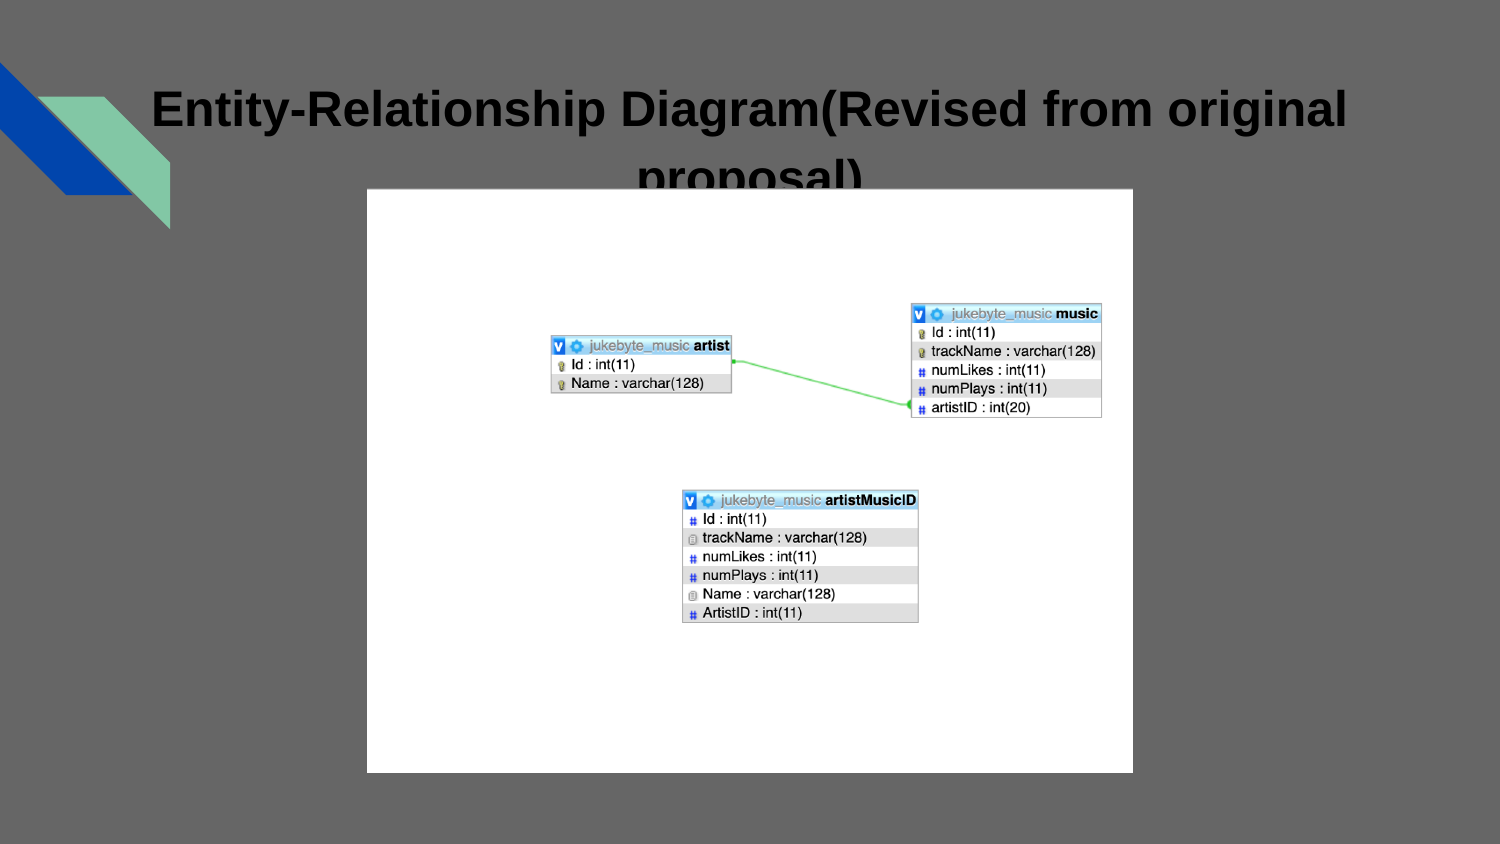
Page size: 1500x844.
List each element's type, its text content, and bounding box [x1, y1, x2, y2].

picture [366, 187, 1133, 774]
title Entity-Relationship Diagram(Revised from original proposal) [134, 52, 1366, 209]
